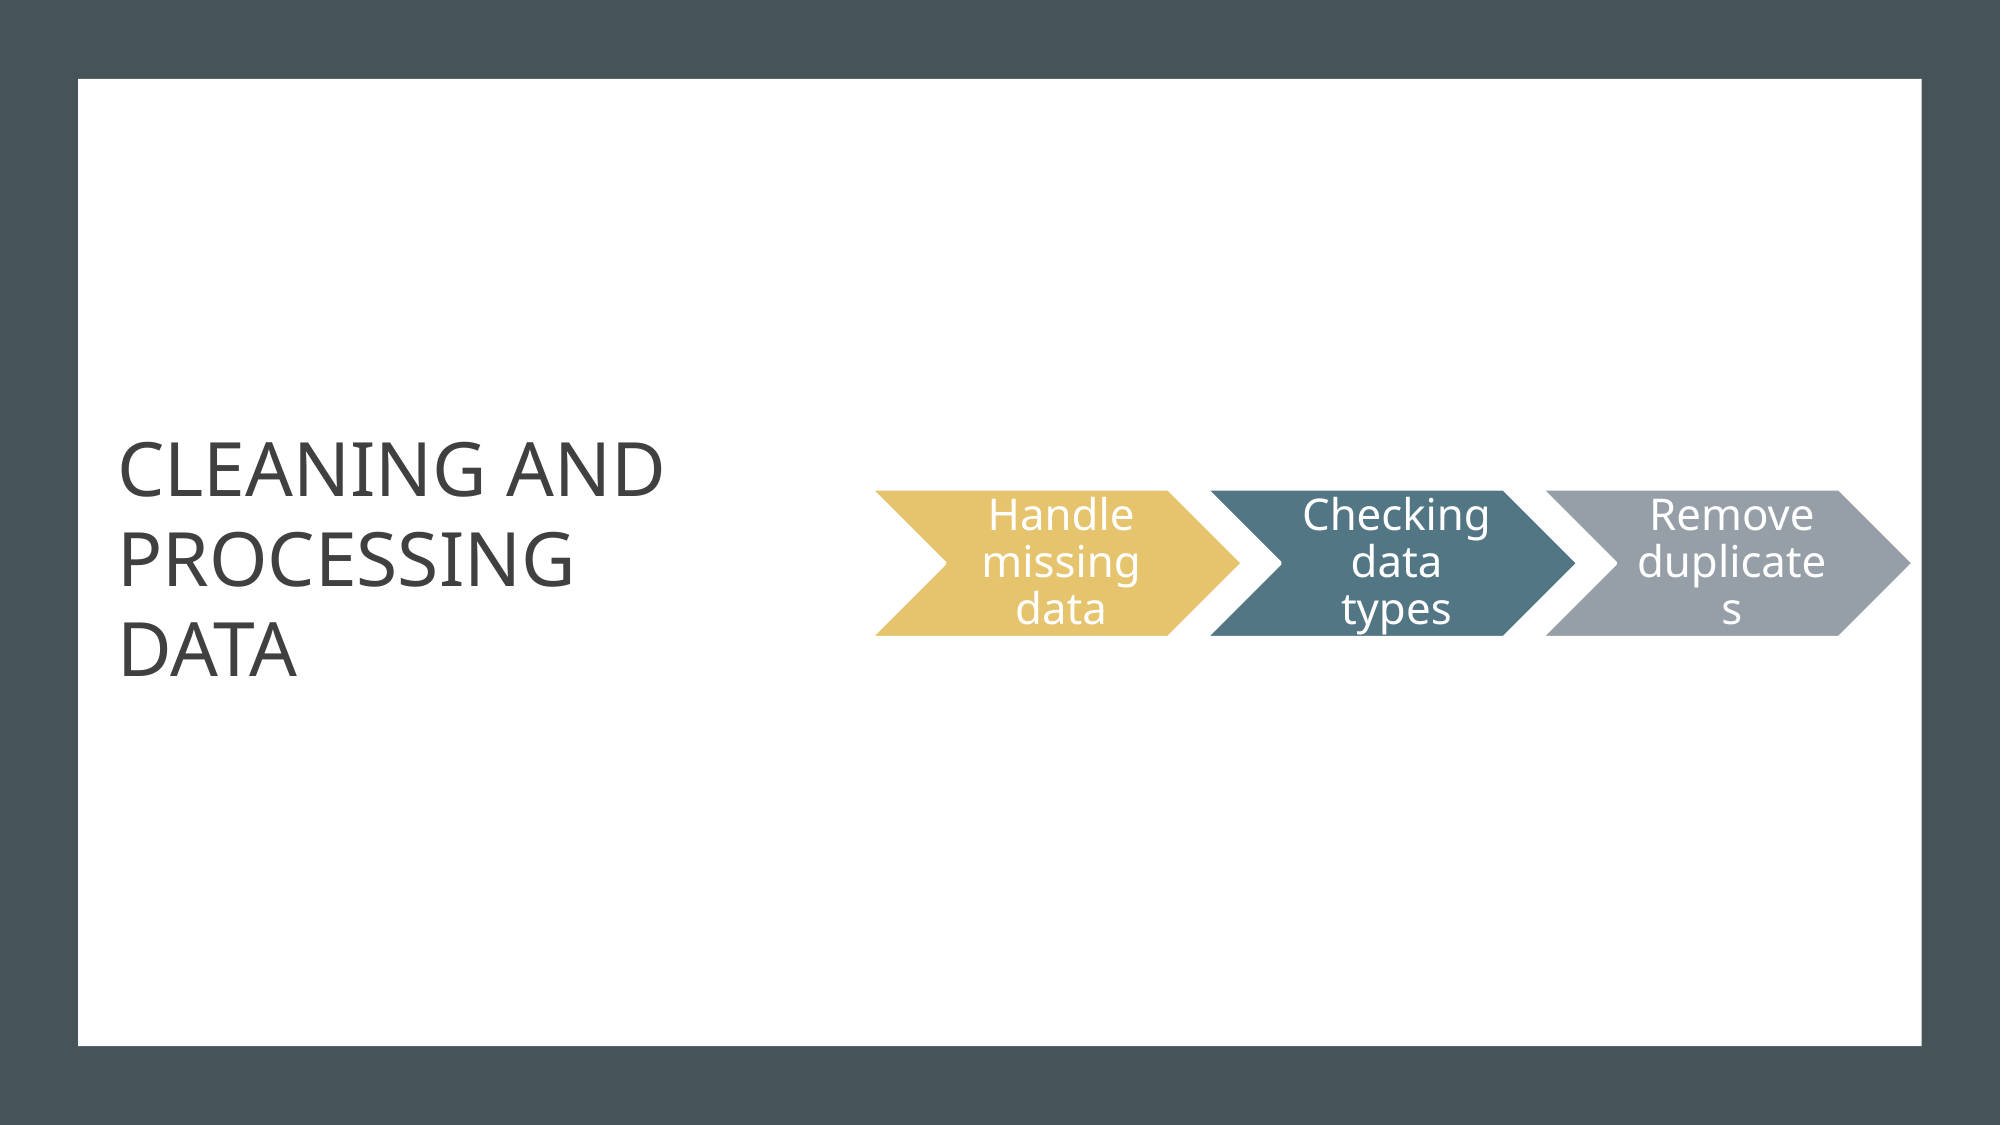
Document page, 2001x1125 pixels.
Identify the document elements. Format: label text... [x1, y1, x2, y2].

text_box [0, 0, 2000, 1125]
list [869, 110, 1915, 1016]
title CLEANING AND PROCESSING DATA [101, 230, 693, 699]
text_box [76, 77, 1924, 1048]
